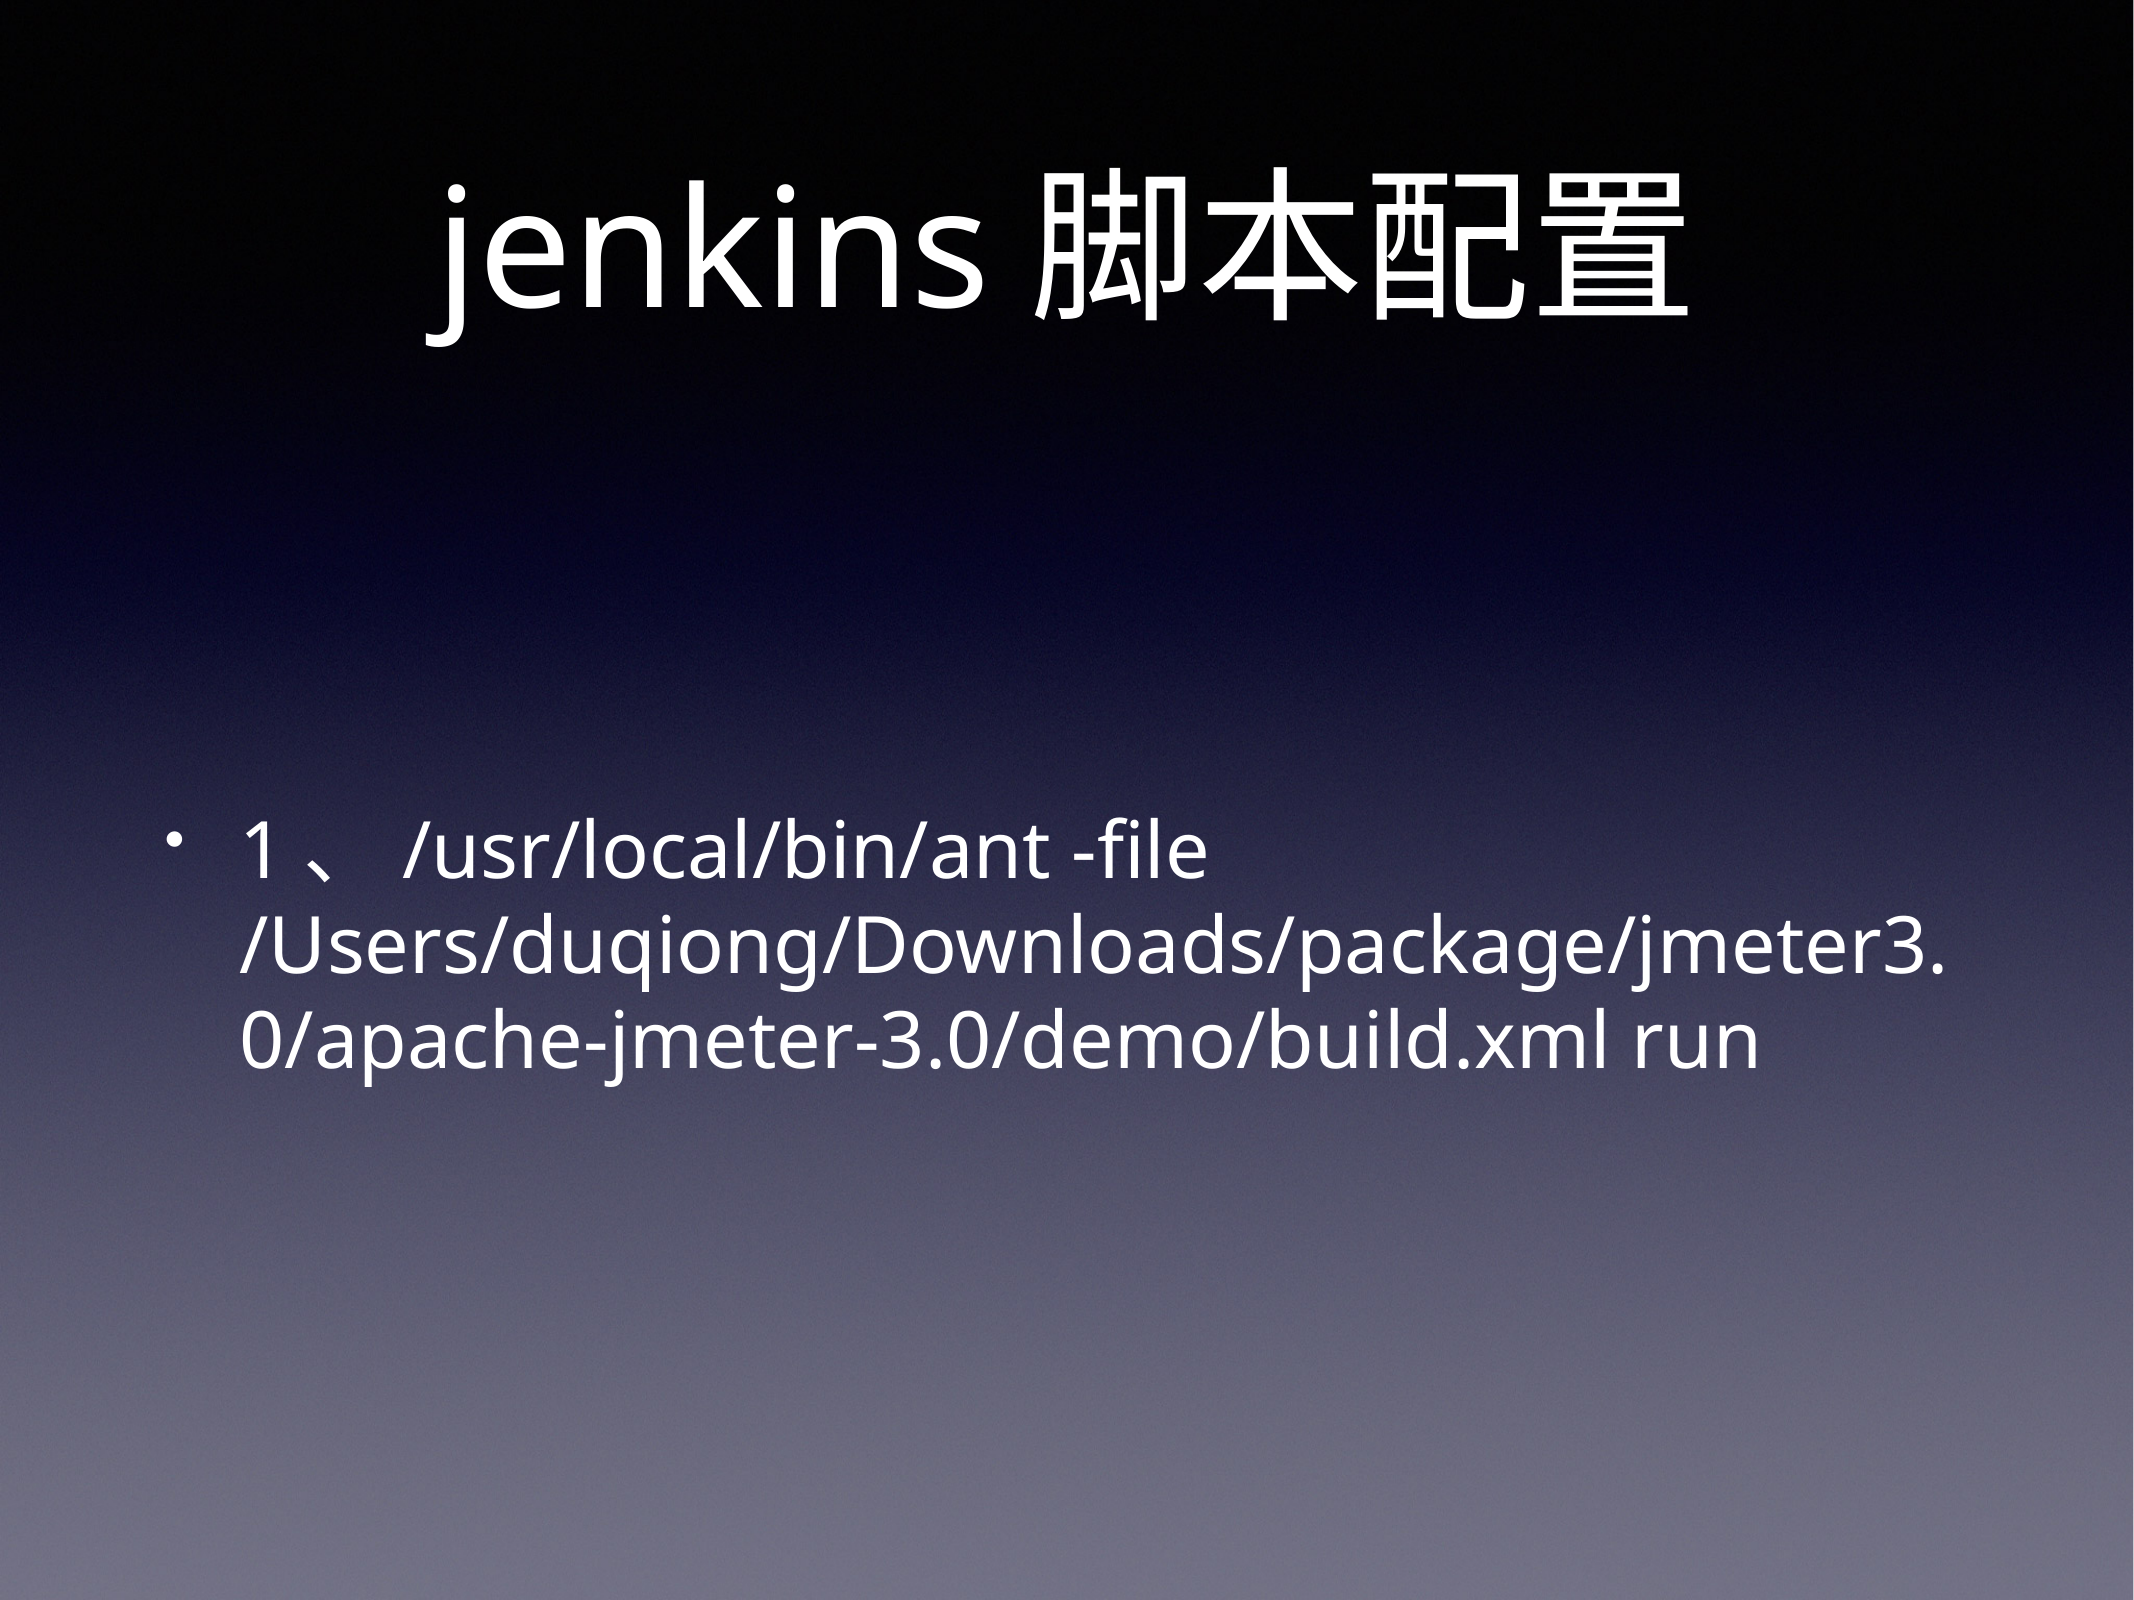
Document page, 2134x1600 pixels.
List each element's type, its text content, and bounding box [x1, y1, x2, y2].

title jenkins脚本配置 [155, 66, 1978, 416]
list 1、/usr/local/bin/ant -file /Users/duqiong/Downloads/package/jmeter3.0/apache-jmeter-3.0/demo/build.xml run [155, 425, 1978, 1458]
picture [0, 0, 2134, 1600]
